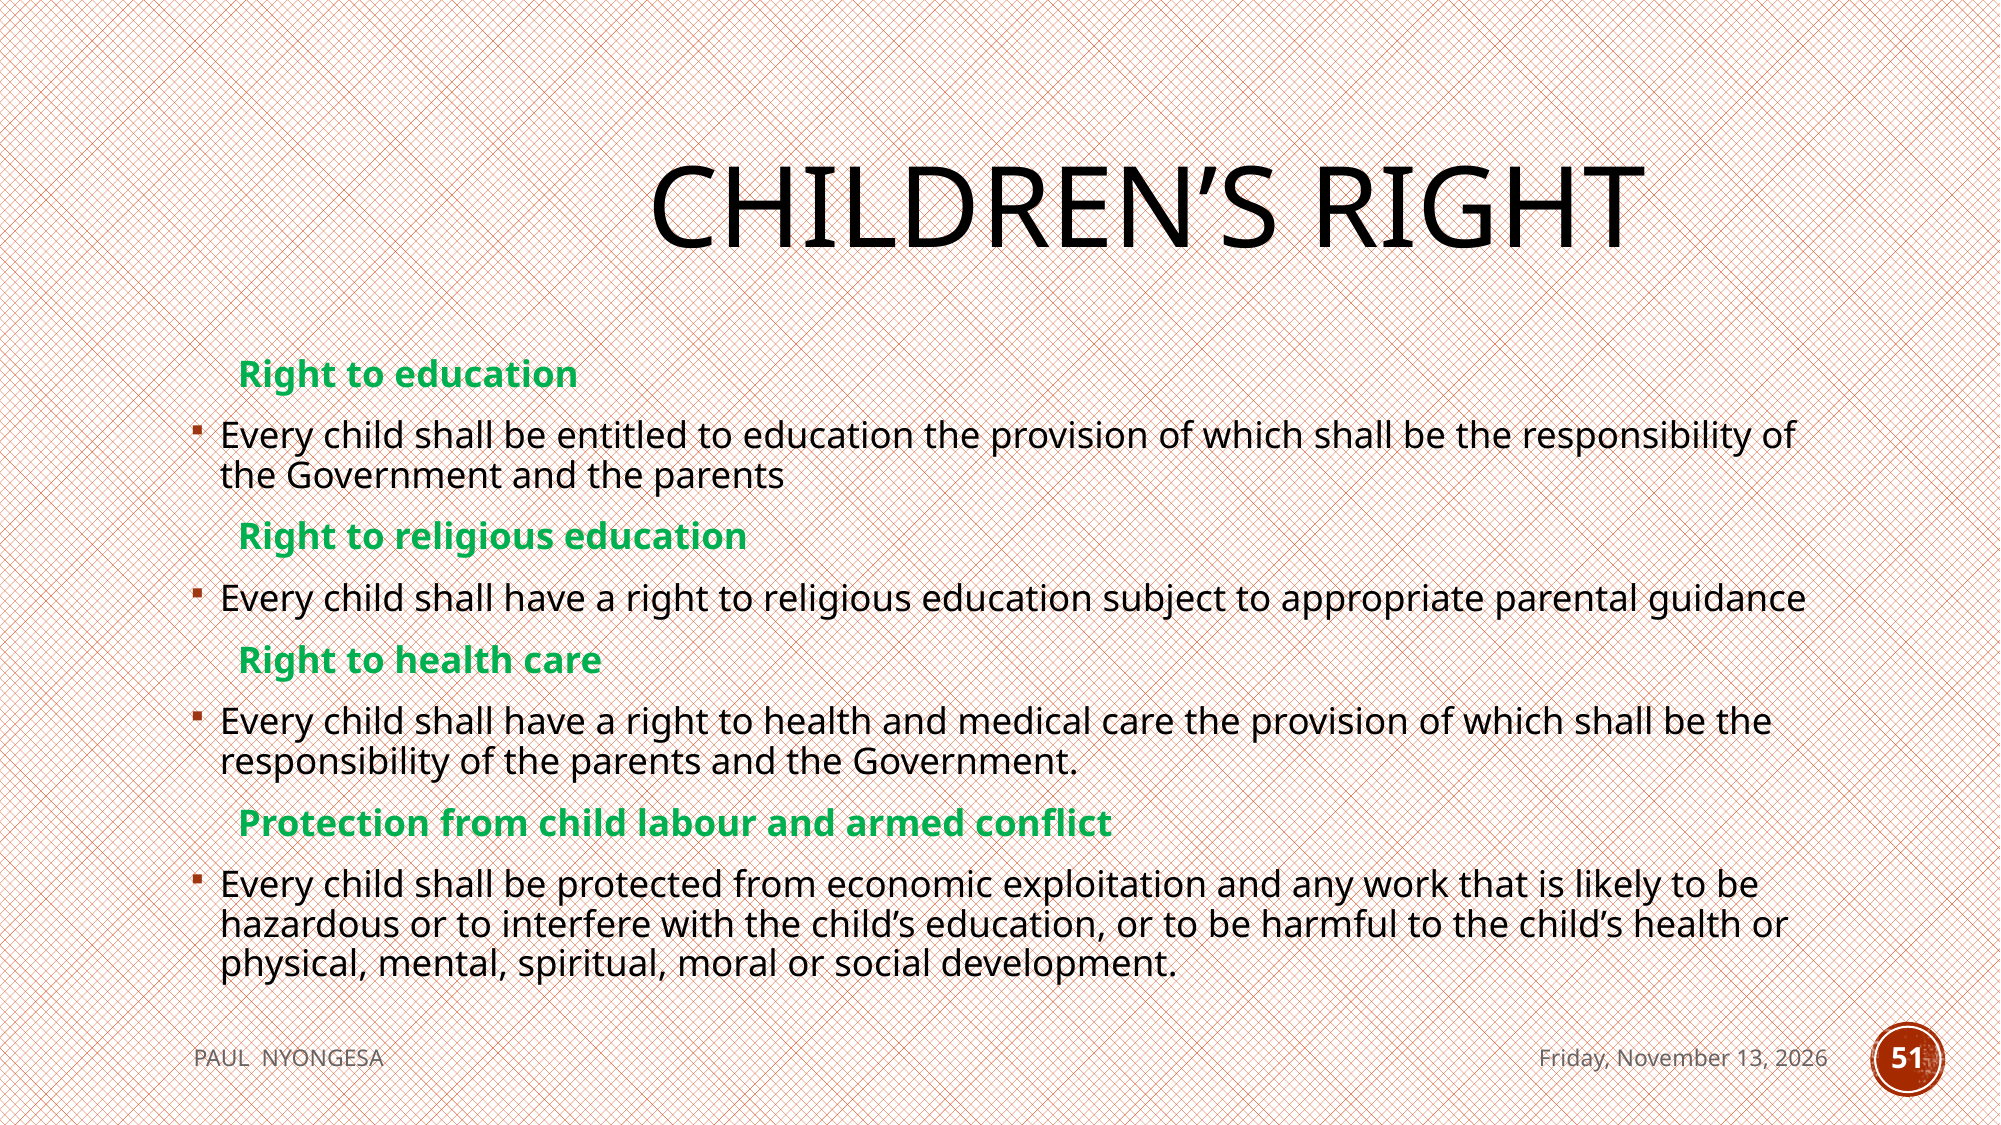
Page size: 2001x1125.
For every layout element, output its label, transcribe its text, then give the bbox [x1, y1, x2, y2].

footer PAUL NYONGESA [178, 1028, 1217, 1089]
slide_number 51 [1855, 1028, 1961, 1089]
title Children’s Right [175, 79, 1826, 344]
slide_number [1306, 1028, 1844, 1089]
list Right to education Every child shall be entitled to education the provision of which shall be the responsibility of the Government and the parents Right to religious education Every child shall have a right to religious education subject to appropriate parental guidance Right to health care Every child shall have a right to health and medical care the provision of which shall be the responsibility of the parents and the Government. Protection from child labour and armed conflict Every child shall be protected from economic exploitation and any work that is likely to be hazardous or to interfere with the child’s education, or to be harmful to the child’s health or physical, mental, spiritual, moral or social development. [175, 348, 1826, 1013]
